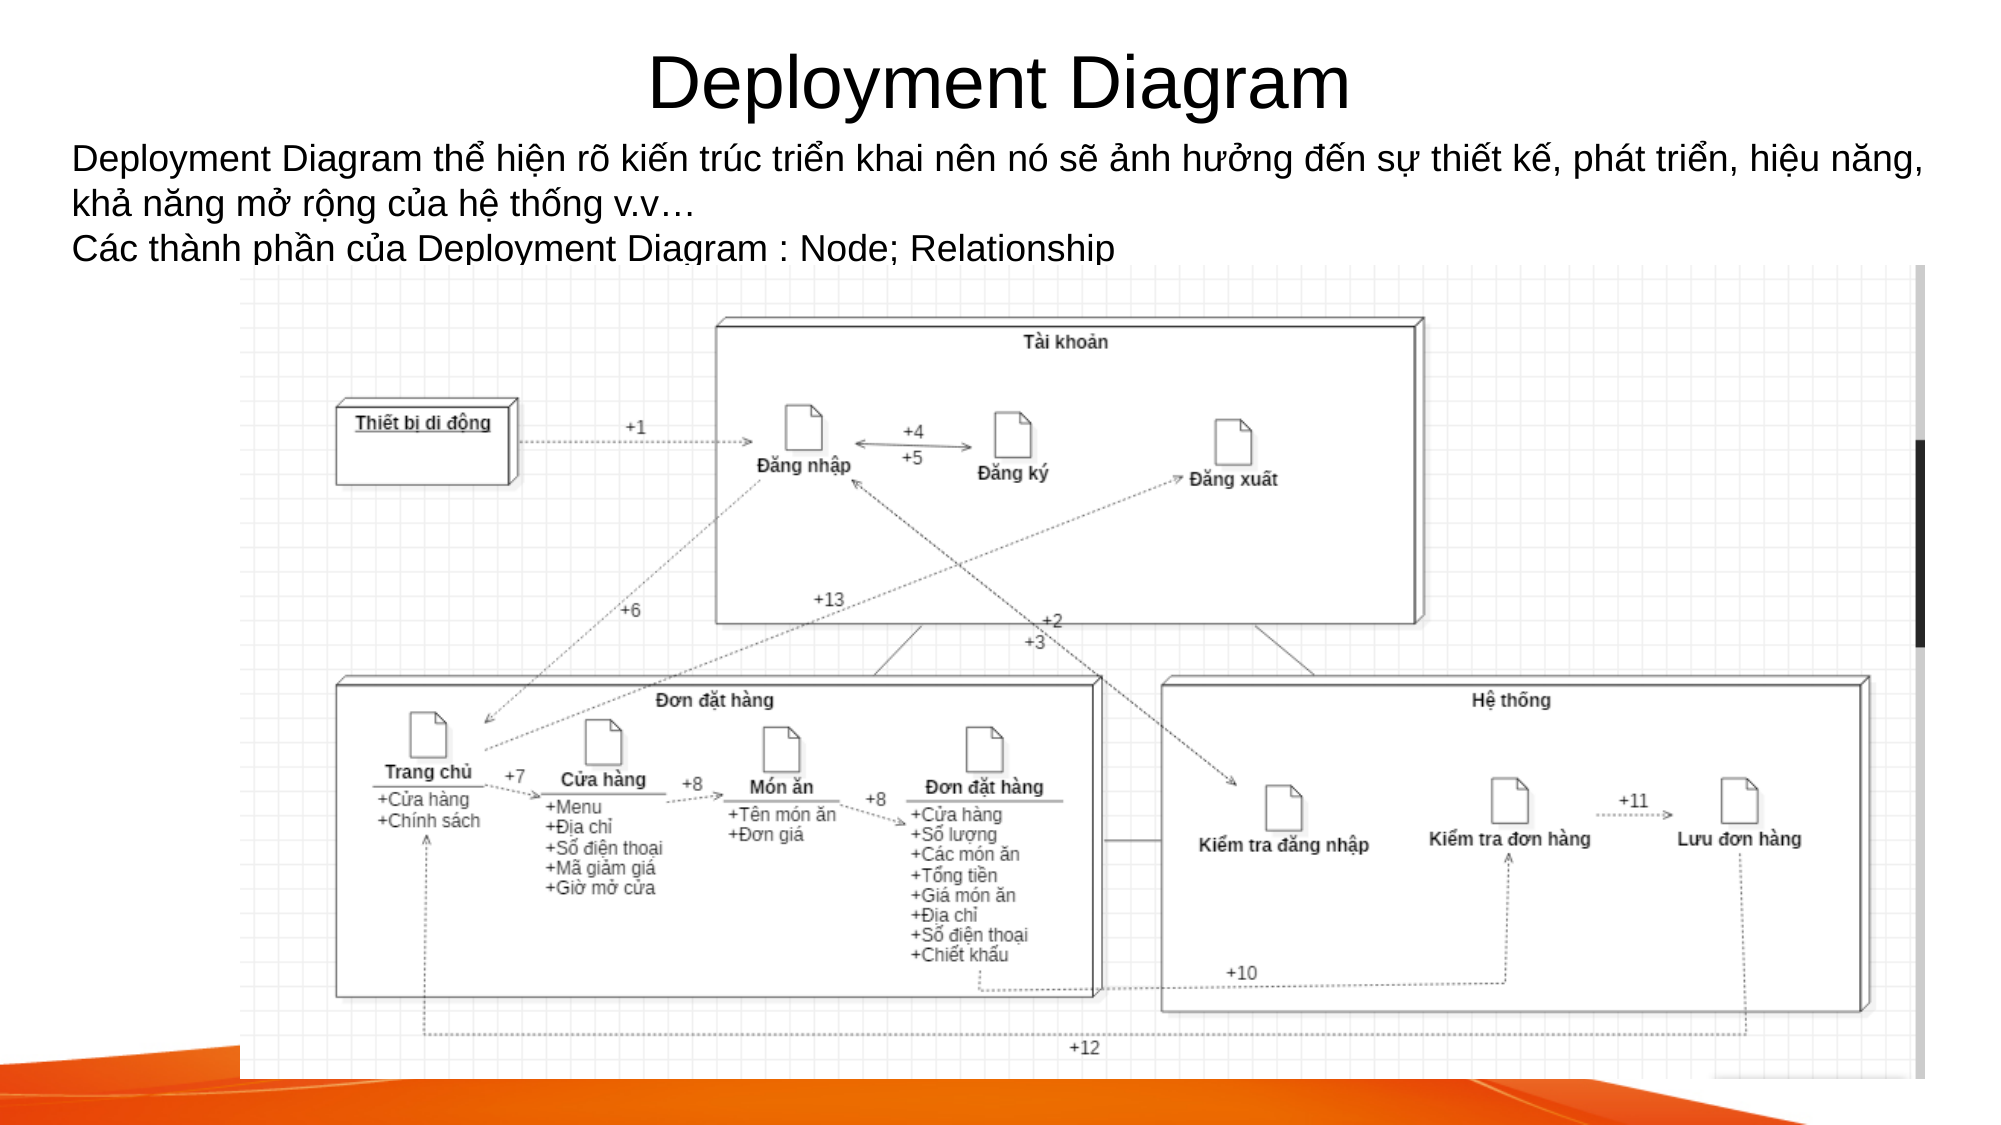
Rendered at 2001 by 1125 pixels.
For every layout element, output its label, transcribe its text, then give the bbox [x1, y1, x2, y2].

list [240, 265, 1925, 1079]
text_box Deployment Diagram thể hiện rõ kiến trúc triển khai nên nó sẽ ảnh hưởng đến sự thiết kế, phát triển, hiệu năng, khả năng mở rộng của hệ thống v.v… Các thành phần của Deployment Diagram : Node; Relationship [56, 126, 1953, 277]
picture [0, 0, 2000, 1125]
title Deployment Diagram [99, 30, 1901, 126]
